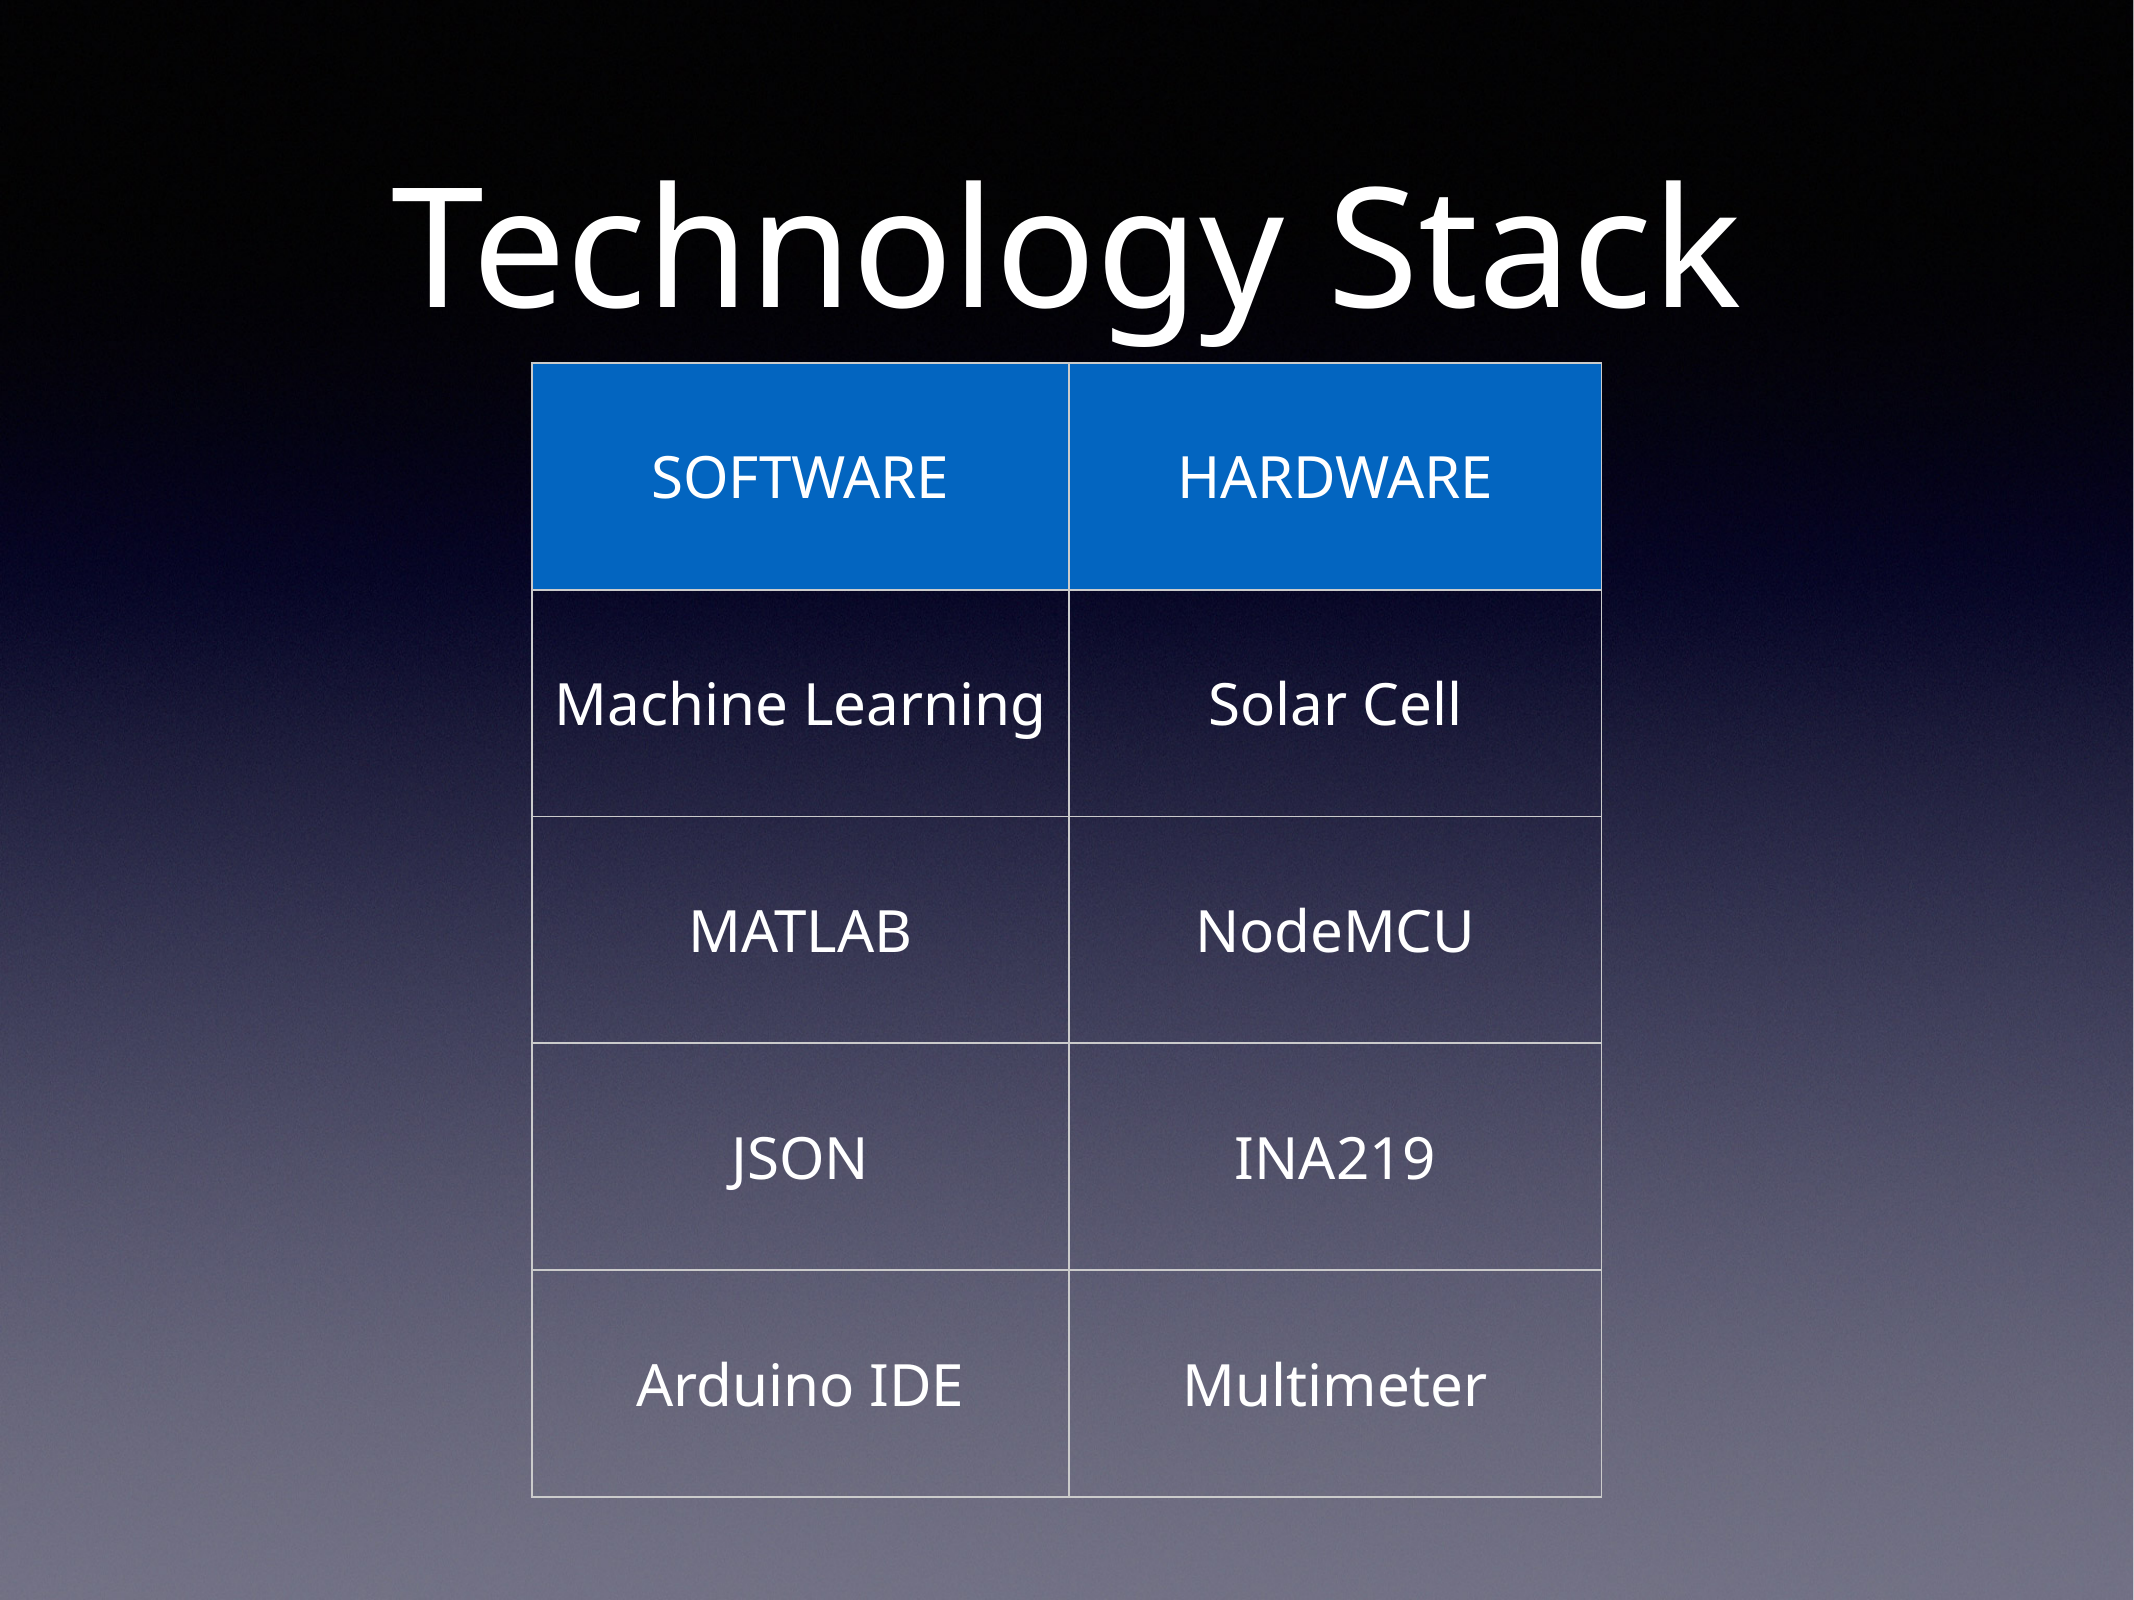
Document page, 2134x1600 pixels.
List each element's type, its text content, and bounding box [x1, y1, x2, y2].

picture [0, 0, 2134, 1600]
table_cell Multimeter [1070, 1271, 1601, 1496]
table_cell Solar Cell [1070, 591, 1601, 816]
table_cell NodeMCU [1070, 817, 1601, 1042]
table_cell JSON [533, 1044, 1068, 1269]
title Technology Stack [155, 66, 1978, 416]
table_cell INA219 [1070, 1044, 1601, 1269]
table_cell MATLAB [533, 817, 1068, 1042]
table_cell Machine Learning [533, 591, 1068, 816]
table_header SOFTWARE [533, 364, 1068, 589]
table_cell Arduino IDE [533, 1271, 1068, 1496]
table_header HARDWARE [1070, 364, 1601, 589]
